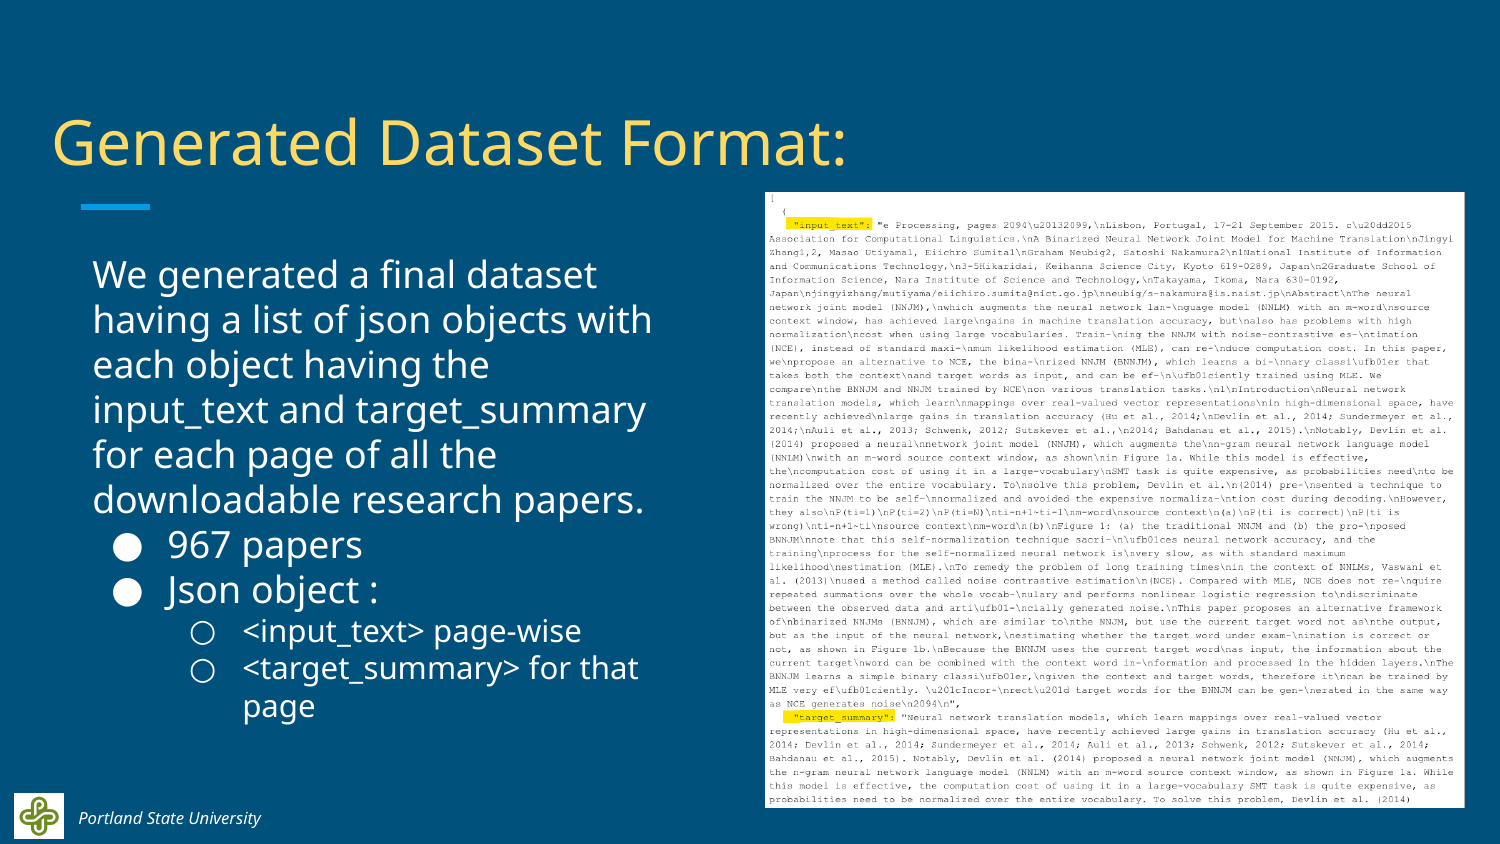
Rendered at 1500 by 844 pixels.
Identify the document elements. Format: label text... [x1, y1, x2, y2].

picture [766, 193, 1464, 807]
title Generated Dataset Format: [36, 80, 1409, 193]
slide_number ‹#› [1389, 764, 1480, 830]
text_box We generated a final dataset having a list of json objects with each object having the input_text and target_summary for each page of all the downloadable research papers. 967 papers Json object : <input_text> page-wise <target_summary> for that page [77, 145, 681, 730]
picture [15, 794, 63, 838]
text_box Portland State University [66, 793, 1227, 844]
